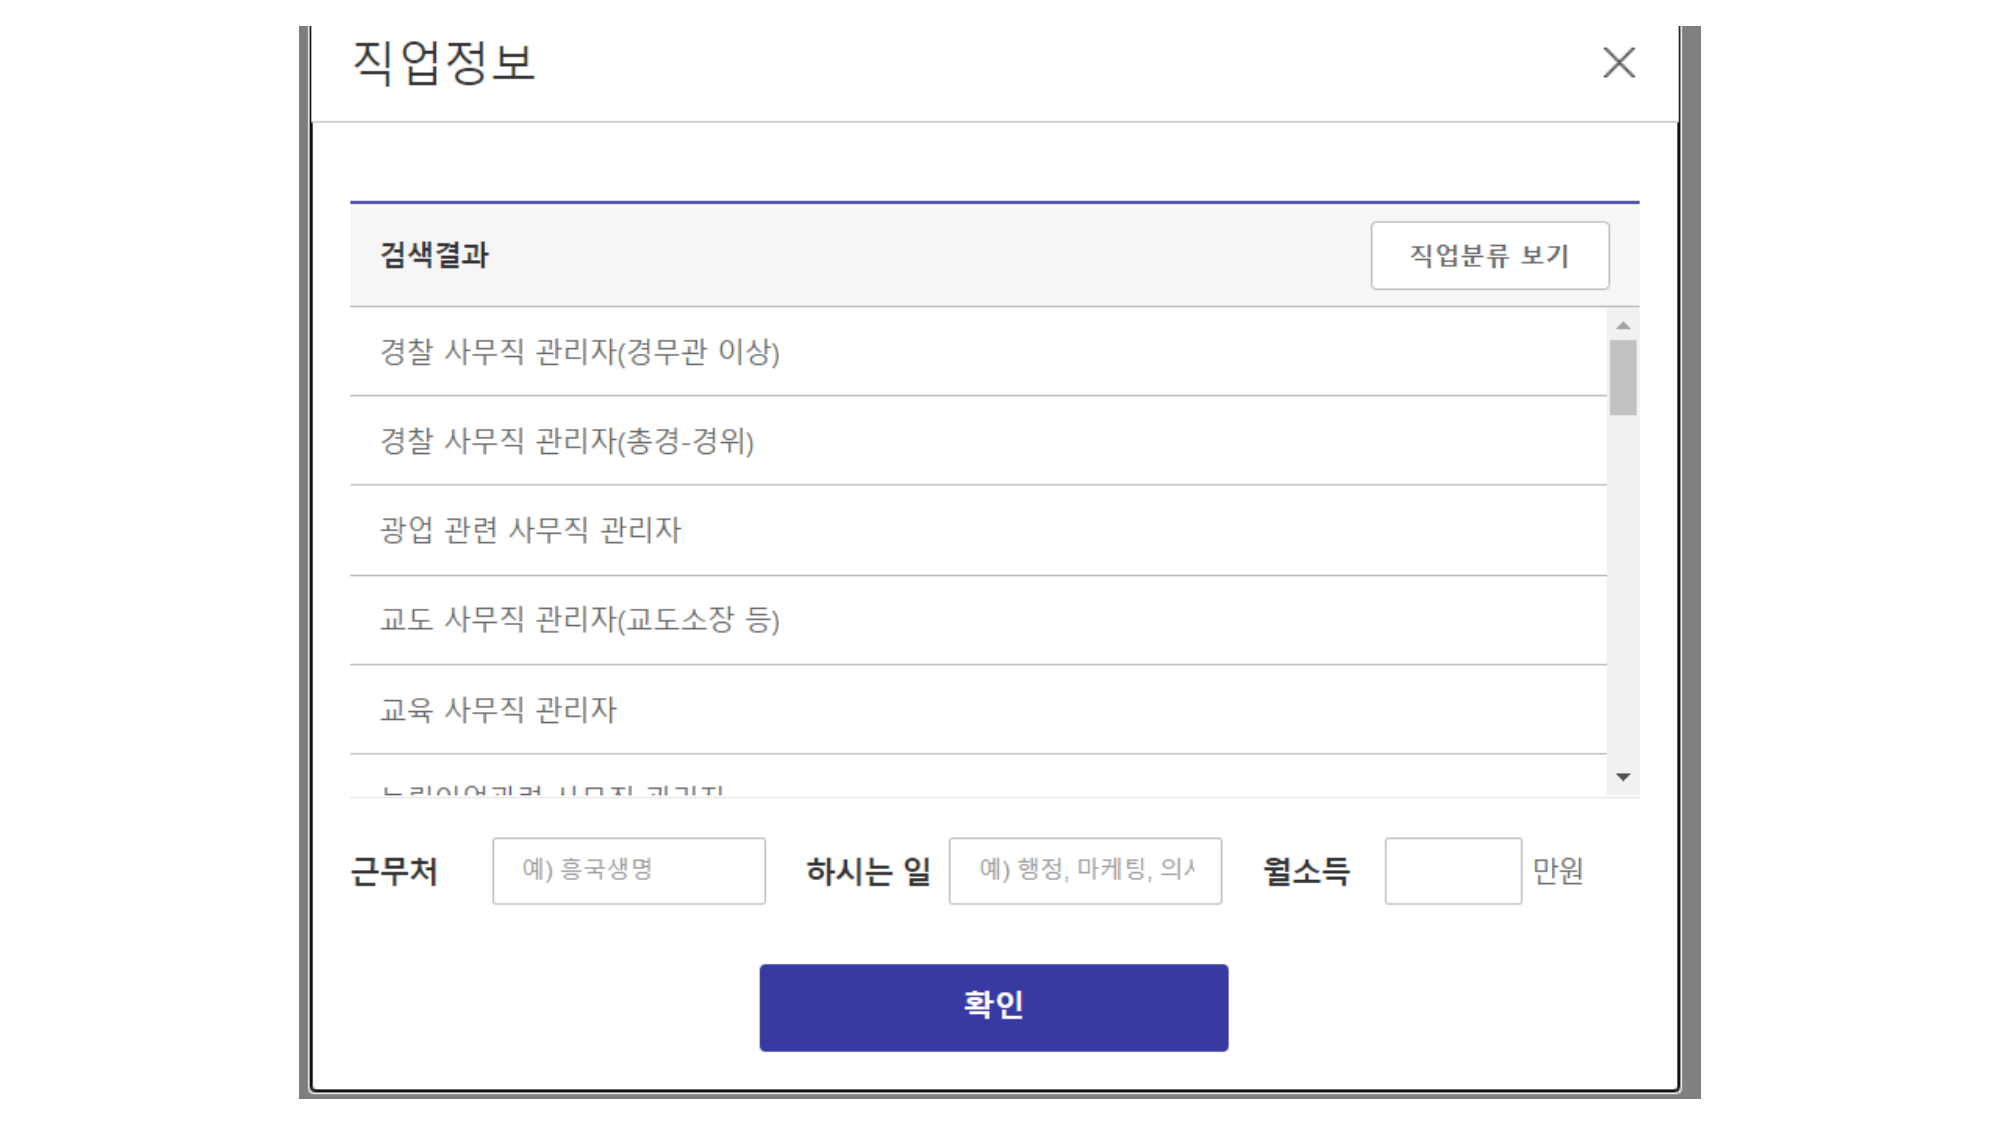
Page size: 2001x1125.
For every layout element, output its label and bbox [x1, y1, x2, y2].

picture [299, 26, 1701, 1099]
